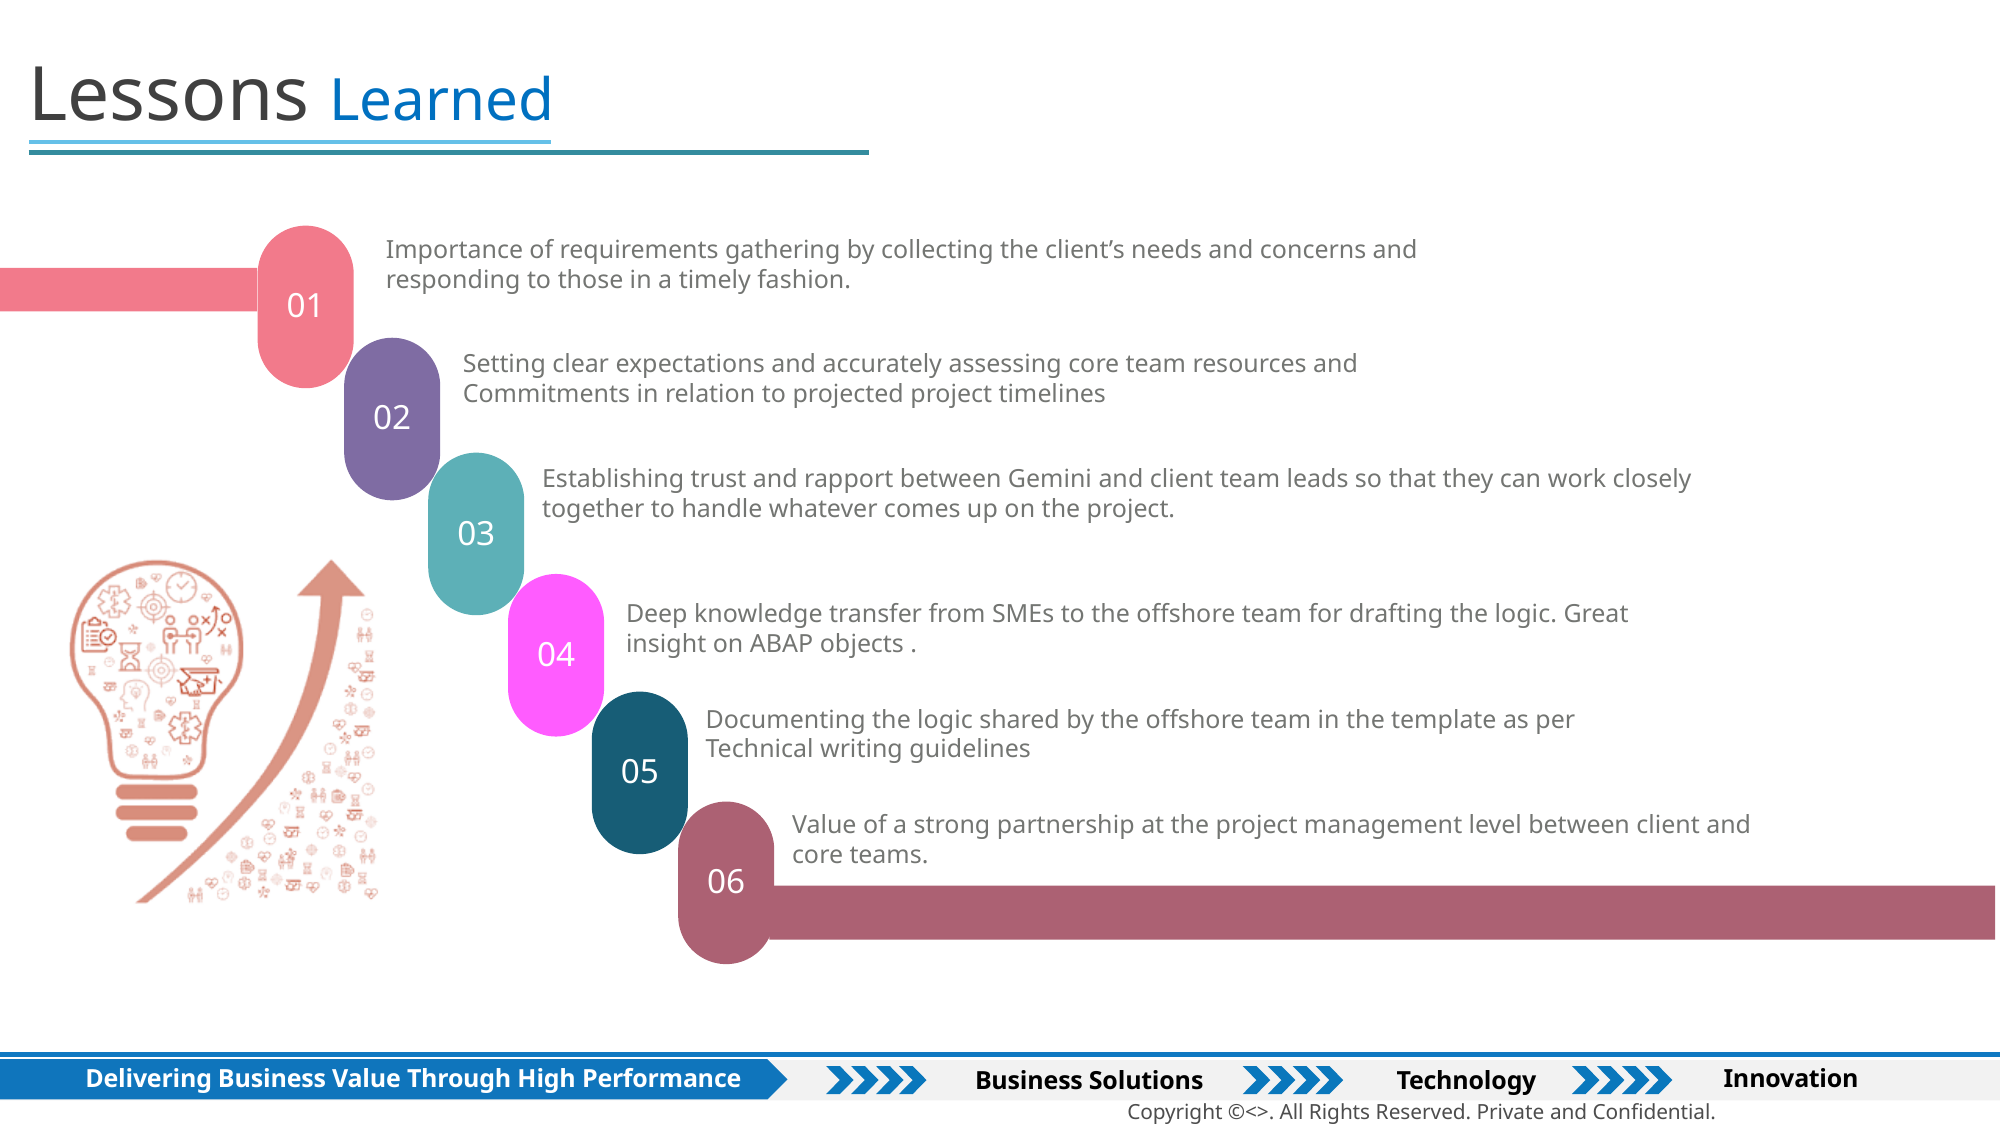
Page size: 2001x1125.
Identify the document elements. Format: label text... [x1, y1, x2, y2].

text_box 01 [255, 223, 356, 391]
text_box [0, 266, 256, 313]
text_box Setting clear expectations and accurately assessing core team resources and Commitments in relation to projected project timelines [445, 338, 1399, 417]
text_box Deep knowledge transfer from SMEs to the offshore team for drafting the logic. Great insight on ABAP objects . [608, 588, 1659, 666]
text_box Establishing trust and rapport between Gemini and client team leads so that they can work closely together to handle whatever comes up on the project. [524, 453, 1748, 532]
text_box Importance of requirements gathering by collecting the client’s needs and concerns and responding to those in a timely fashion. [367, 224, 1483, 303]
picture [52, 550, 395, 912]
title Lessons Learned [28, 32, 1410, 149]
text_box 04 [505, 571, 607, 739]
text_box 03 [426, 450, 527, 618]
text_box [770, 883, 1997, 942]
text_box Value of a strong partnership at the project management level between client and core teams. [774, 799, 1775, 878]
text_box Documenting the logic shared by the offshore team in the template as per Technical writing guidelines [687, 694, 1688, 772]
text_box 06 [676, 799, 777, 967]
text_box 02 [342, 335, 443, 503]
text_box 05 [589, 689, 690, 857]
